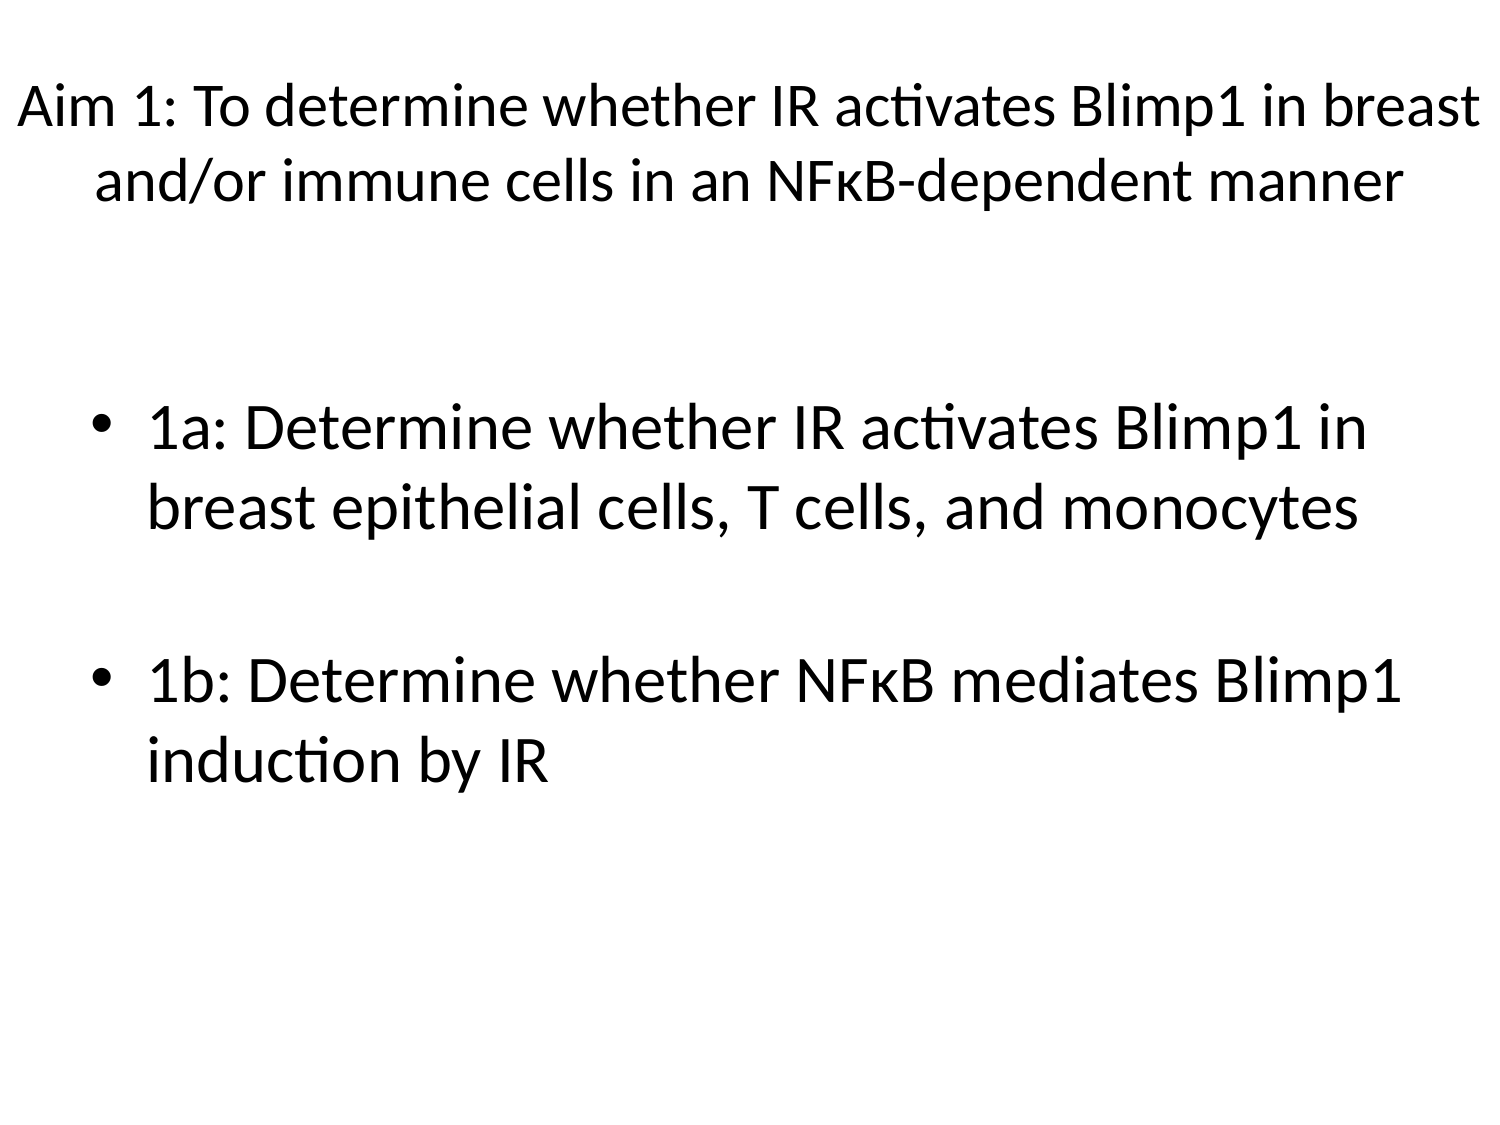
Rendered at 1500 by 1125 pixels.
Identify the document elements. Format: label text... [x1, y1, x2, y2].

title Aim 1: To determine whether IR activates Blimp1 in breast and/or immune cells in an NFκB-dependent manner [0, 45, 1500, 233]
list 1a: Determine whether IR activates Blimp1 in breast epithelial cells, T cells, and monocytes 1b: Determine whether NFκB mediates Blimp1 induction by IR [75, 375, 1425, 1038]
